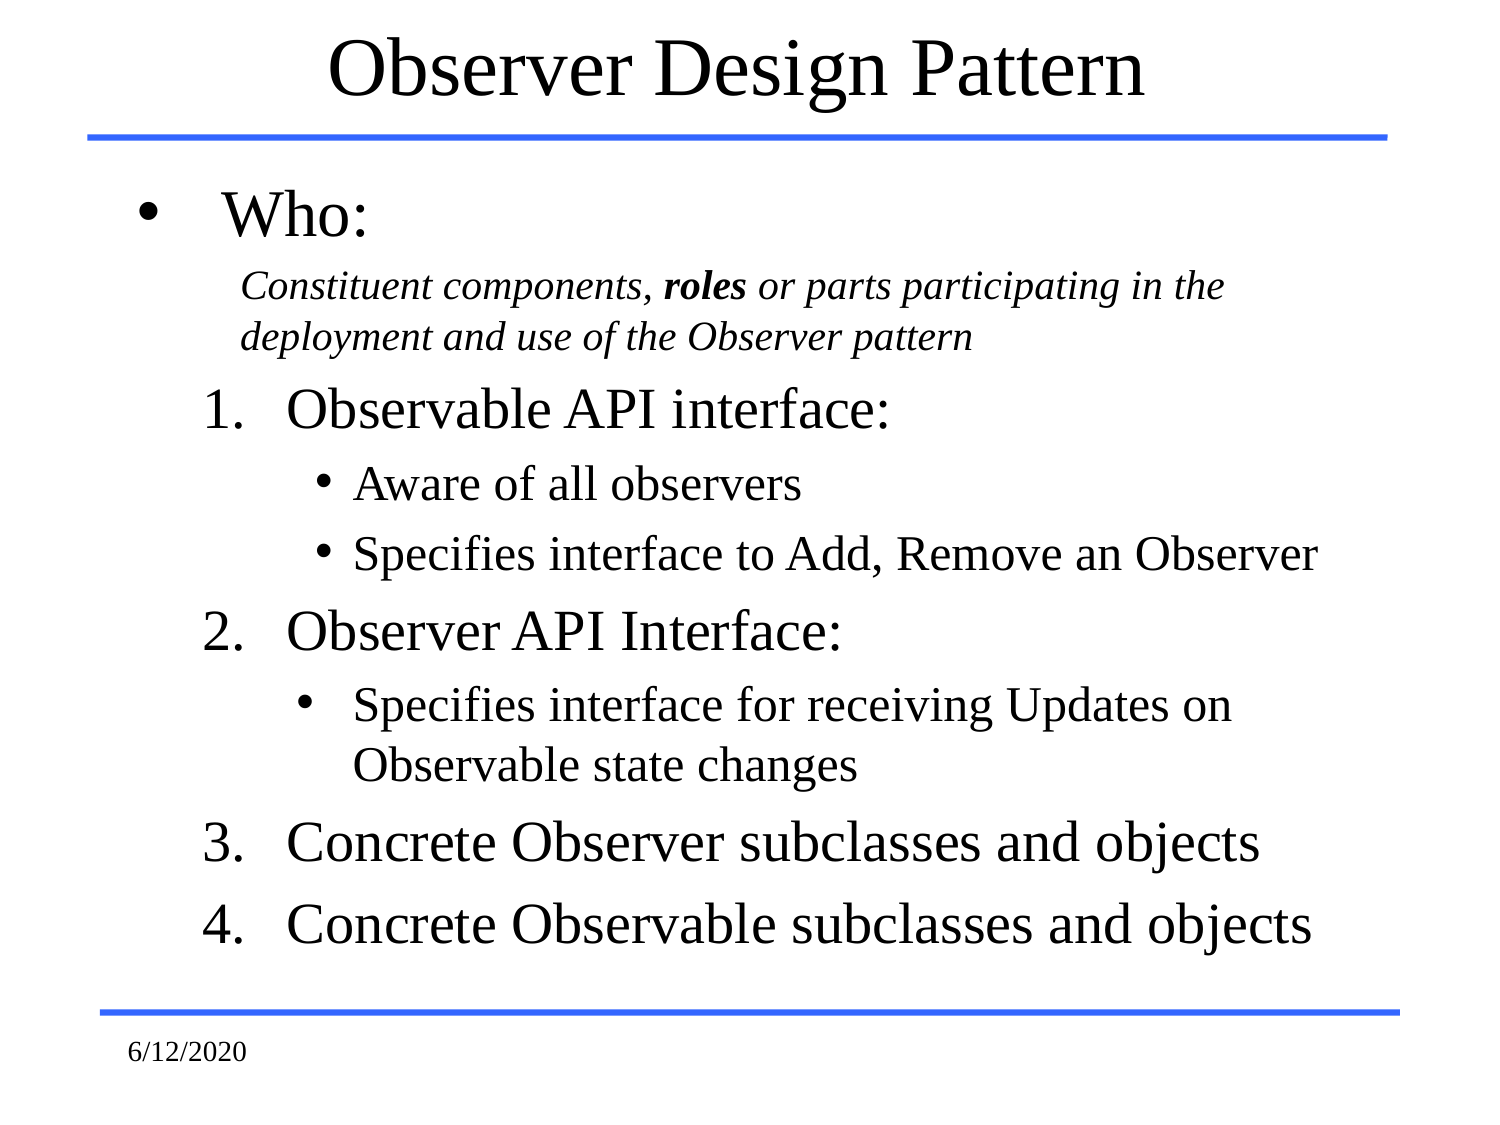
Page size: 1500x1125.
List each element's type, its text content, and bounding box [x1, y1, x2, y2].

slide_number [112, 1025, 425, 1100]
list Who: Constituent components, roles or parts participating in the deployment and use of the Observer pattern Observable API interface: Aware of all observers Specifies interface to Add, Remove an Observer Observer API Interface: Specifies interface for receiving Updates on Observable state changes Concrete Observer subclasses and objects Concrete Observable subclasses and objects [112, 162, 1388, 1000]
title Observer Design Pattern [87, 0, 1388, 125]
